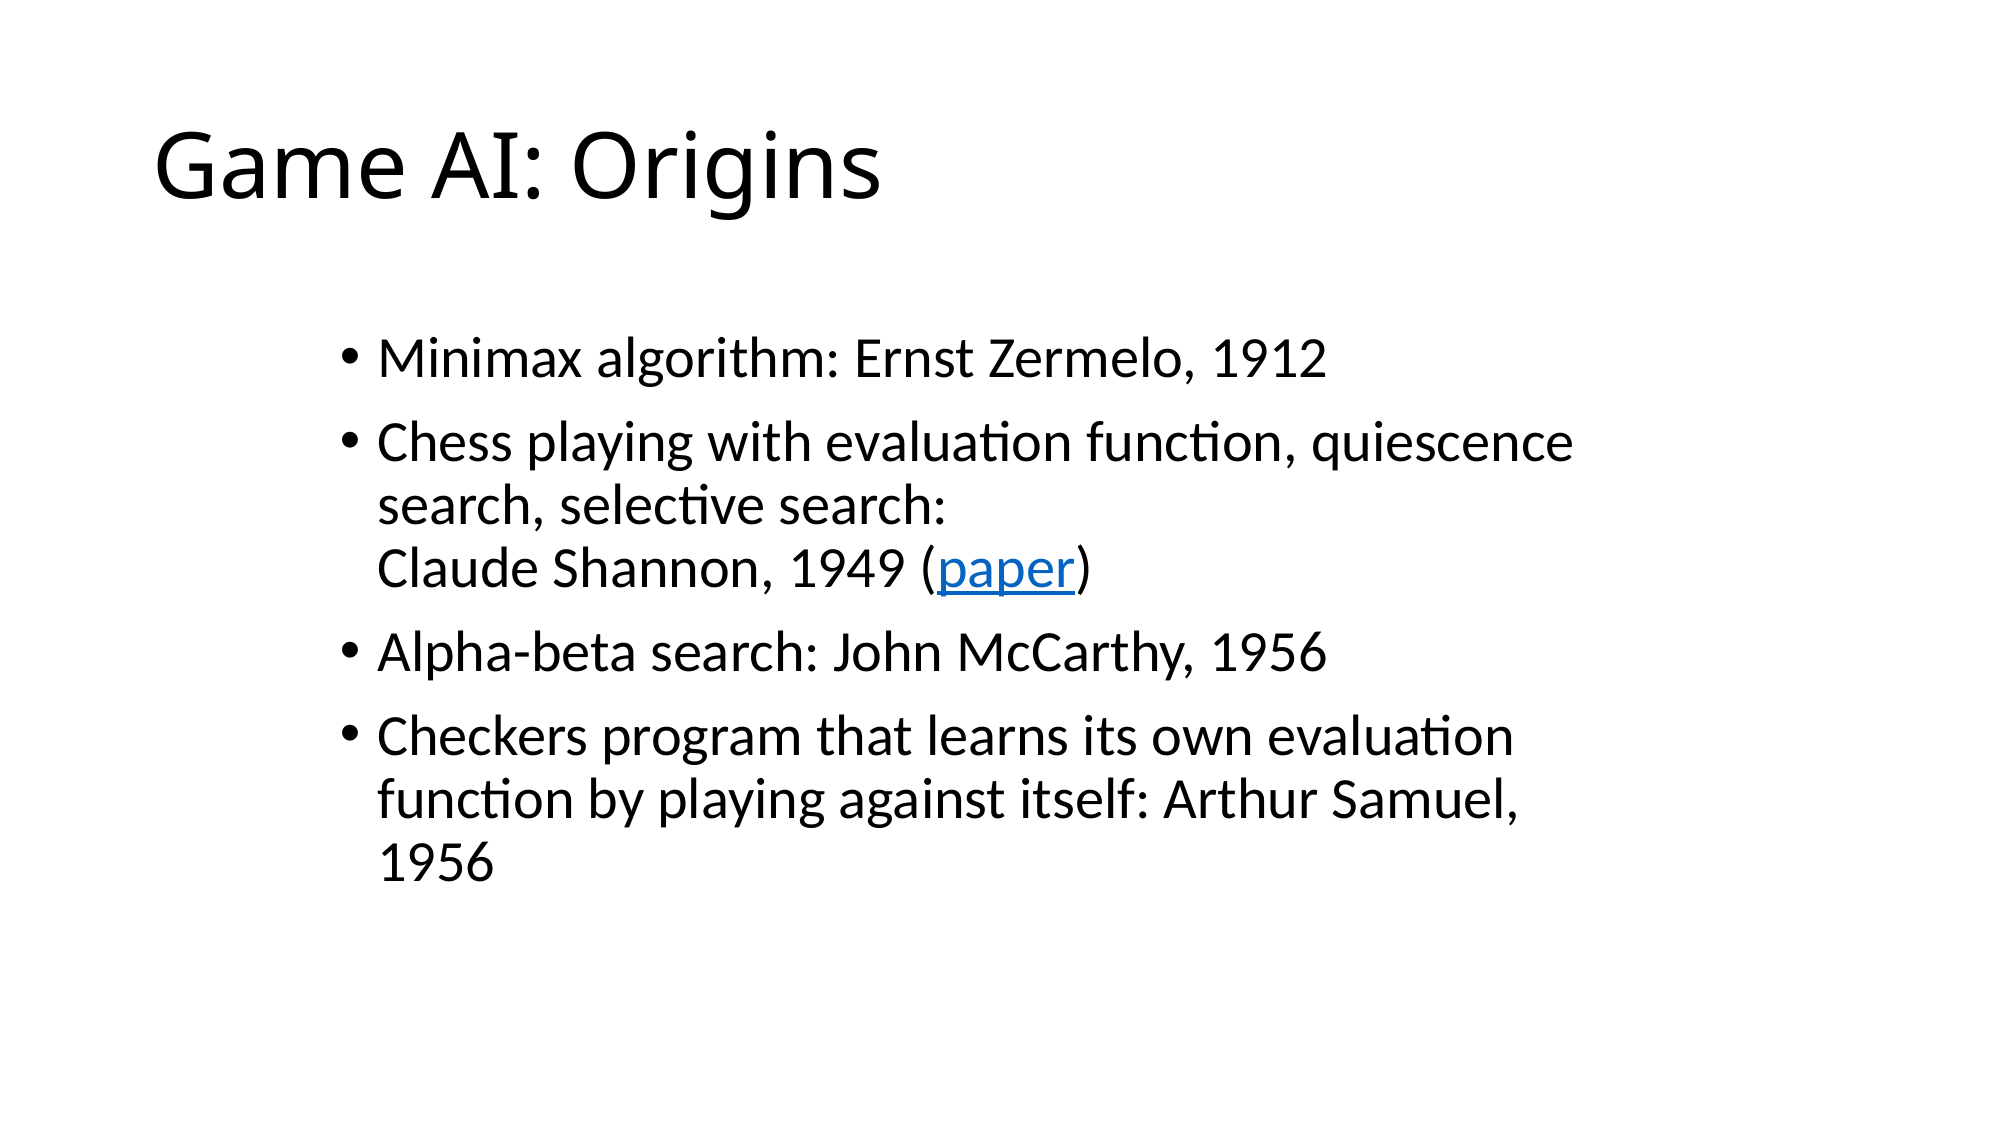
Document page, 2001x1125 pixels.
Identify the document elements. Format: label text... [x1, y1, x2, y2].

list Minimax algorithm: Ernst Zermelo, 1912 Chess playing with evaluation function, quiescence search, selective search: Claude Shannon, 1949 (paper) Alpha-beta search: John McCarthy, 1956 Checkers program that learns its own evaluation function by playing against itself: Arthur Samuel, 1956 [324, 320, 1675, 1063]
title Game AI: Origins [137, 59, 1863, 278]
